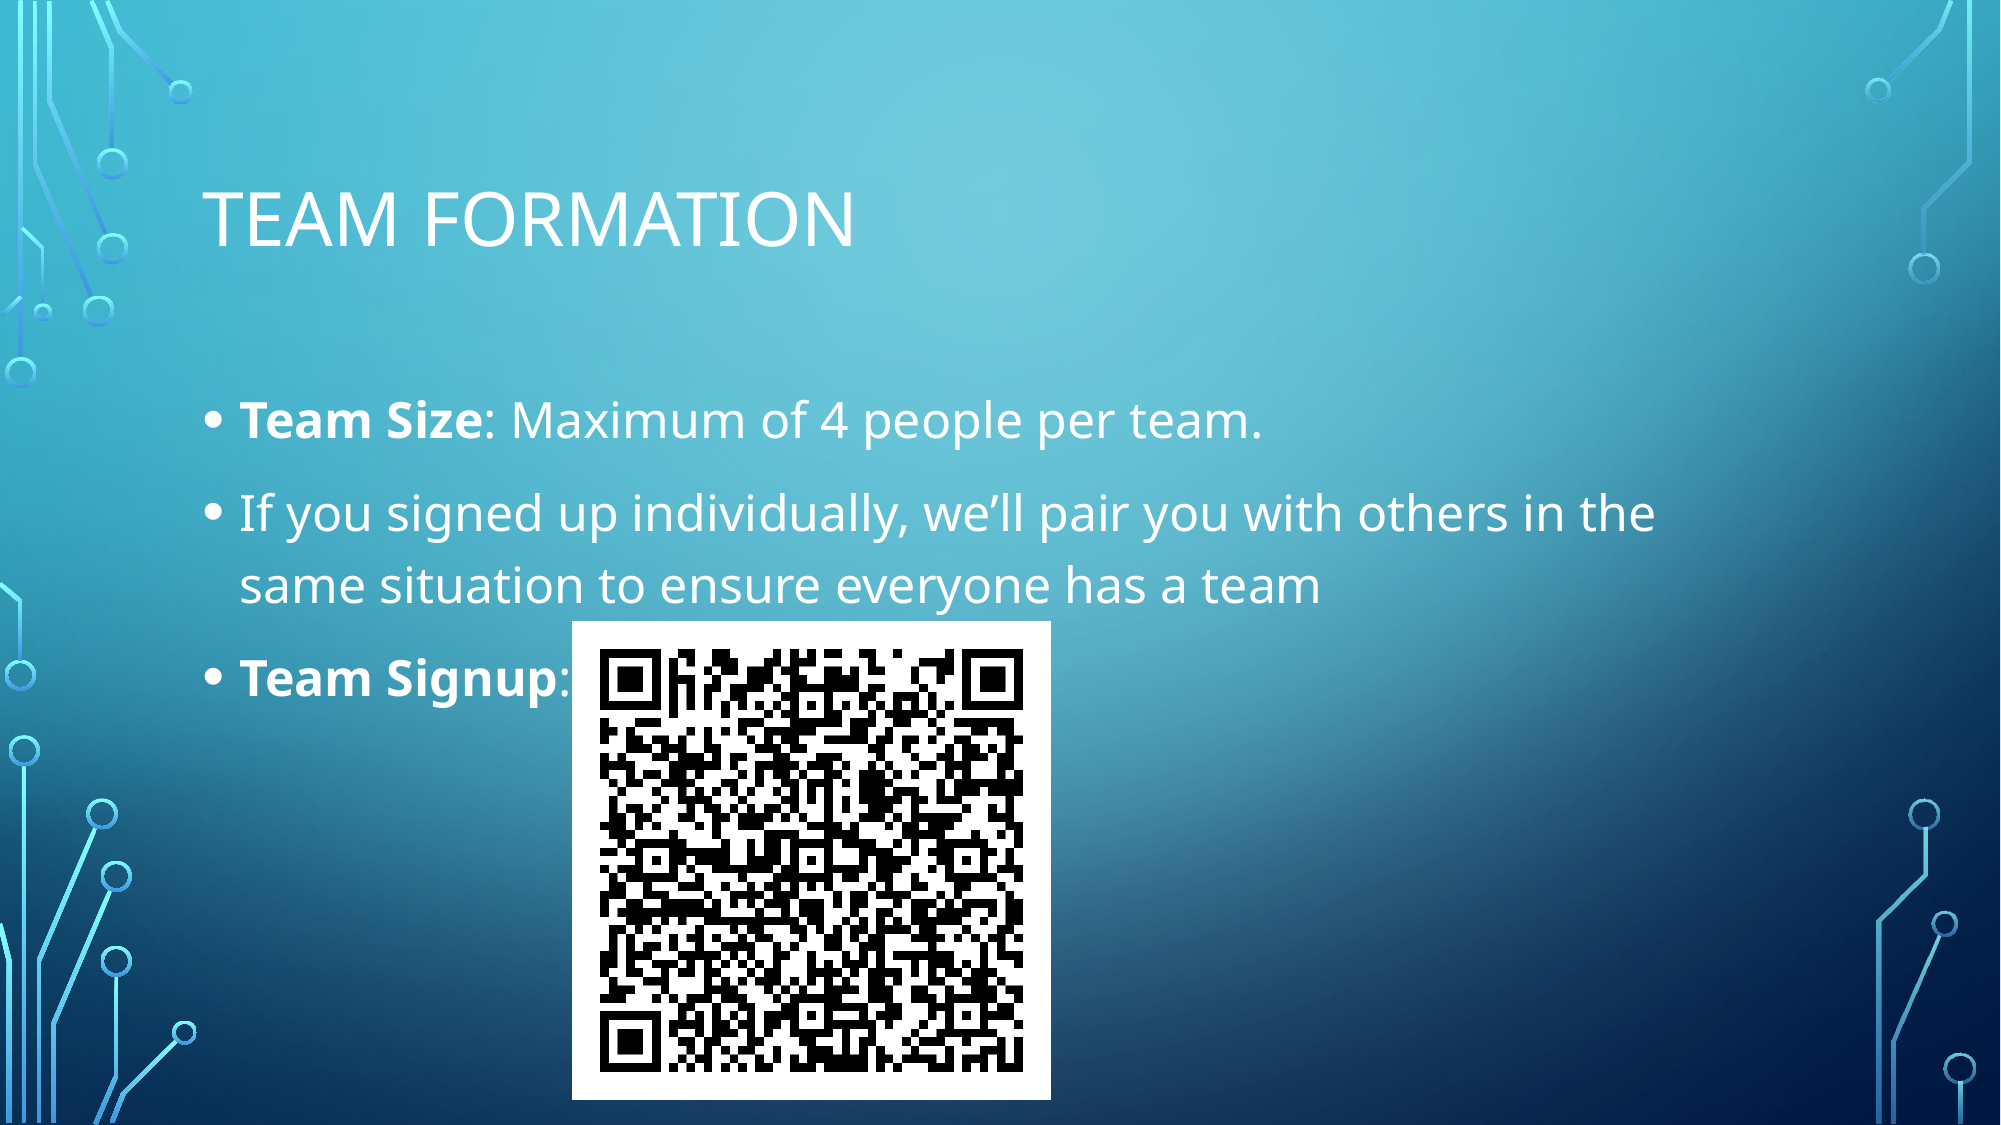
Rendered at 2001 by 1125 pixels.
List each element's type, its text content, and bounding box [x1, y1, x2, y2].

picture [572, 620, 1051, 1100]
list Team Size: Maximum of 4 people per team. If you signed up individually, we’ll pair you with others in the same situation to ensure everyone has a team Team Signup: [187, 369, 1813, 950]
title Team Formation [187, 101, 1813, 344]
